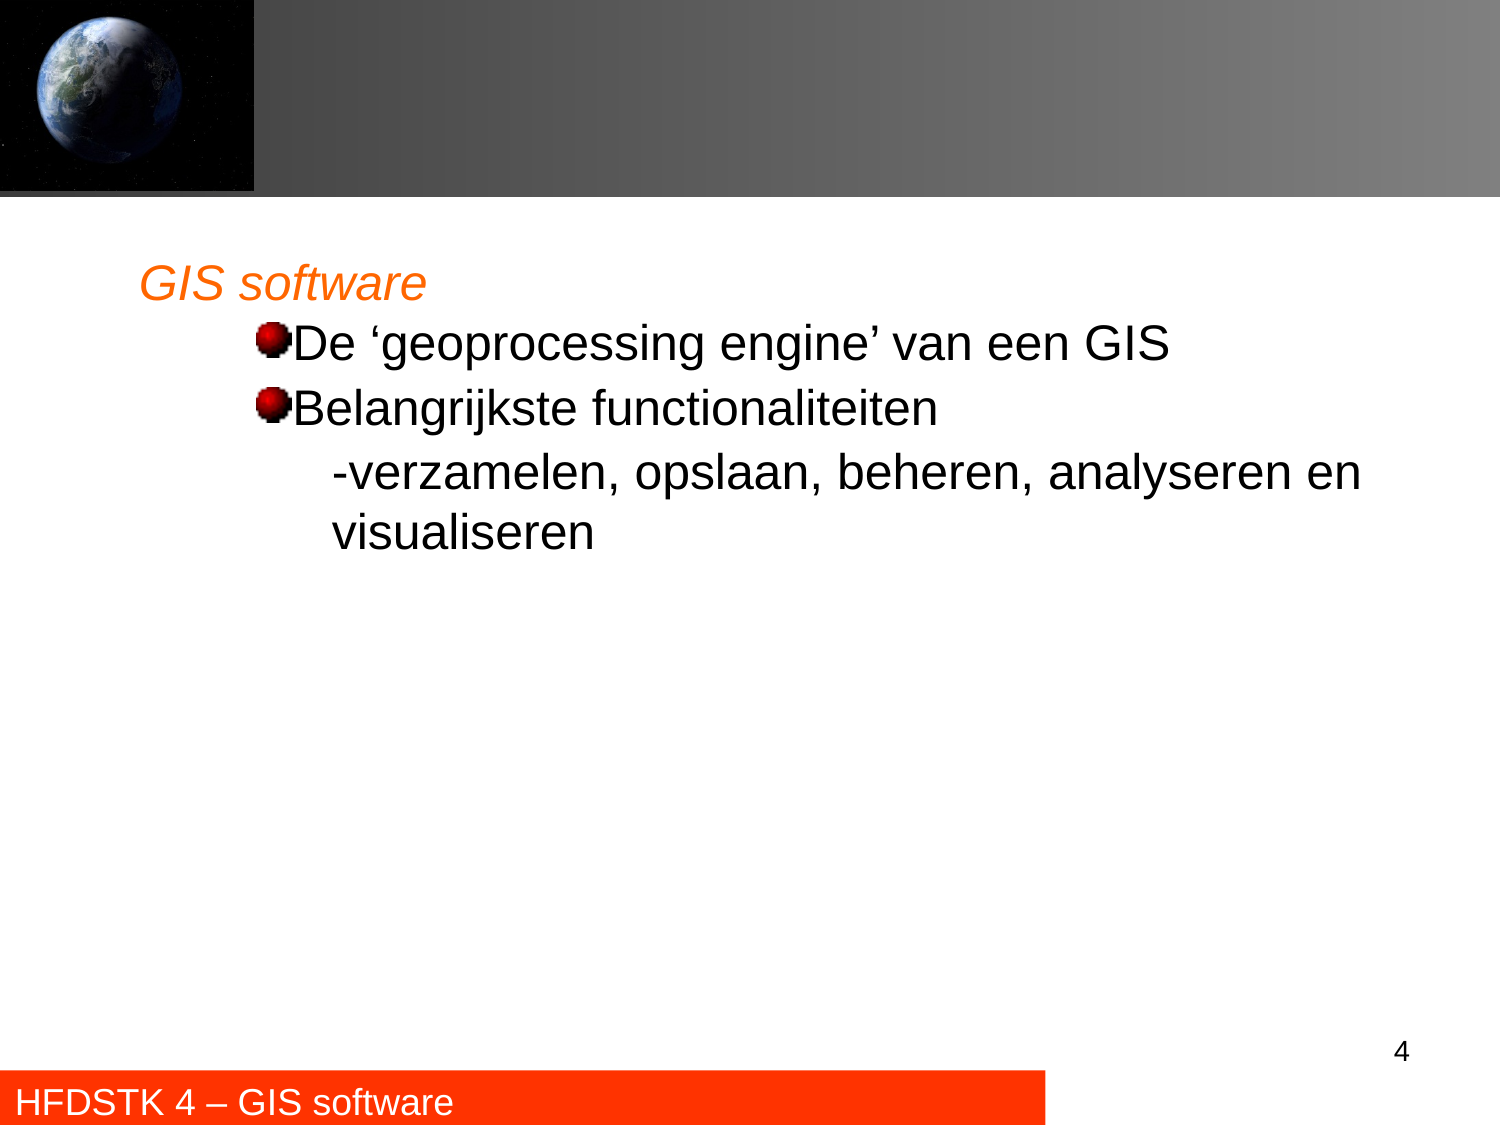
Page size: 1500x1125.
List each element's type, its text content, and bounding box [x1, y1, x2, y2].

text_box HFDSTK 4 – GIS software [0, 1070, 1034, 1125]
text_box GIS software [123, 243, 1199, 319]
picture [0, 0, 255, 191]
text_box [256, 0, 1500, 197]
picture [256, 322, 292, 358]
slide_number 4 [1074, 1024, 1425, 1103]
text_box [1034, 1070, 1046, 1125]
text_box De ‘geoprocessing engine’ van een GIS Belangrijkste functionaliteiten -verzamelen, opslaan, beheren, analyseren en visualiseren [242, 302, 1471, 568]
picture [256, 387, 292, 423]
